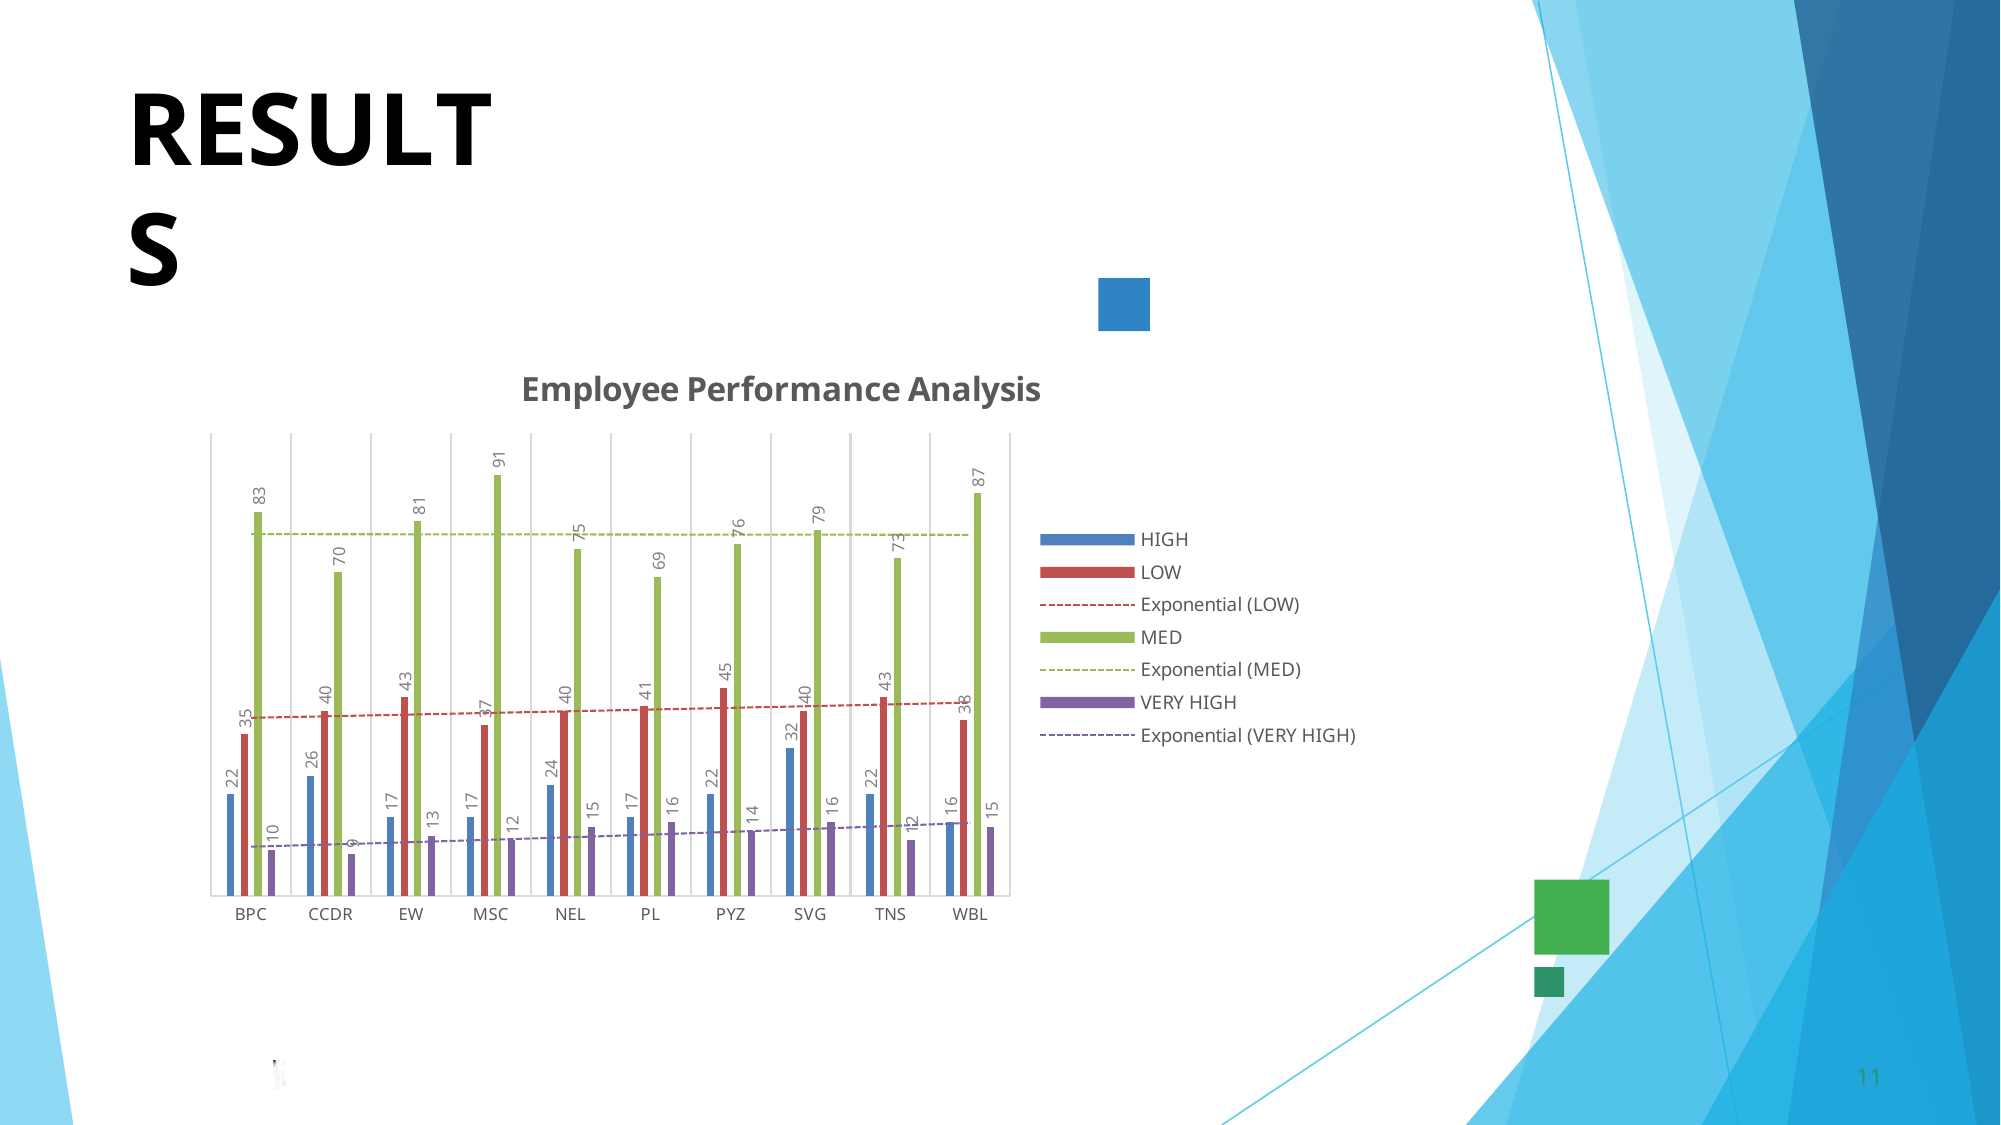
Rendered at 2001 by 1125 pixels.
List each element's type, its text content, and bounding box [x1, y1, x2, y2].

text_box [1534, 967, 1565, 997]
chart [187, 337, 1375, 938]
text_box [1534, 879, 1610, 955]
title RESULTS [123, 62, 525, 306]
picture [273, 1060, 286, 1090]
text_box 11 [1849, 1061, 1888, 1095]
text_box [1098, 278, 1150, 332]
